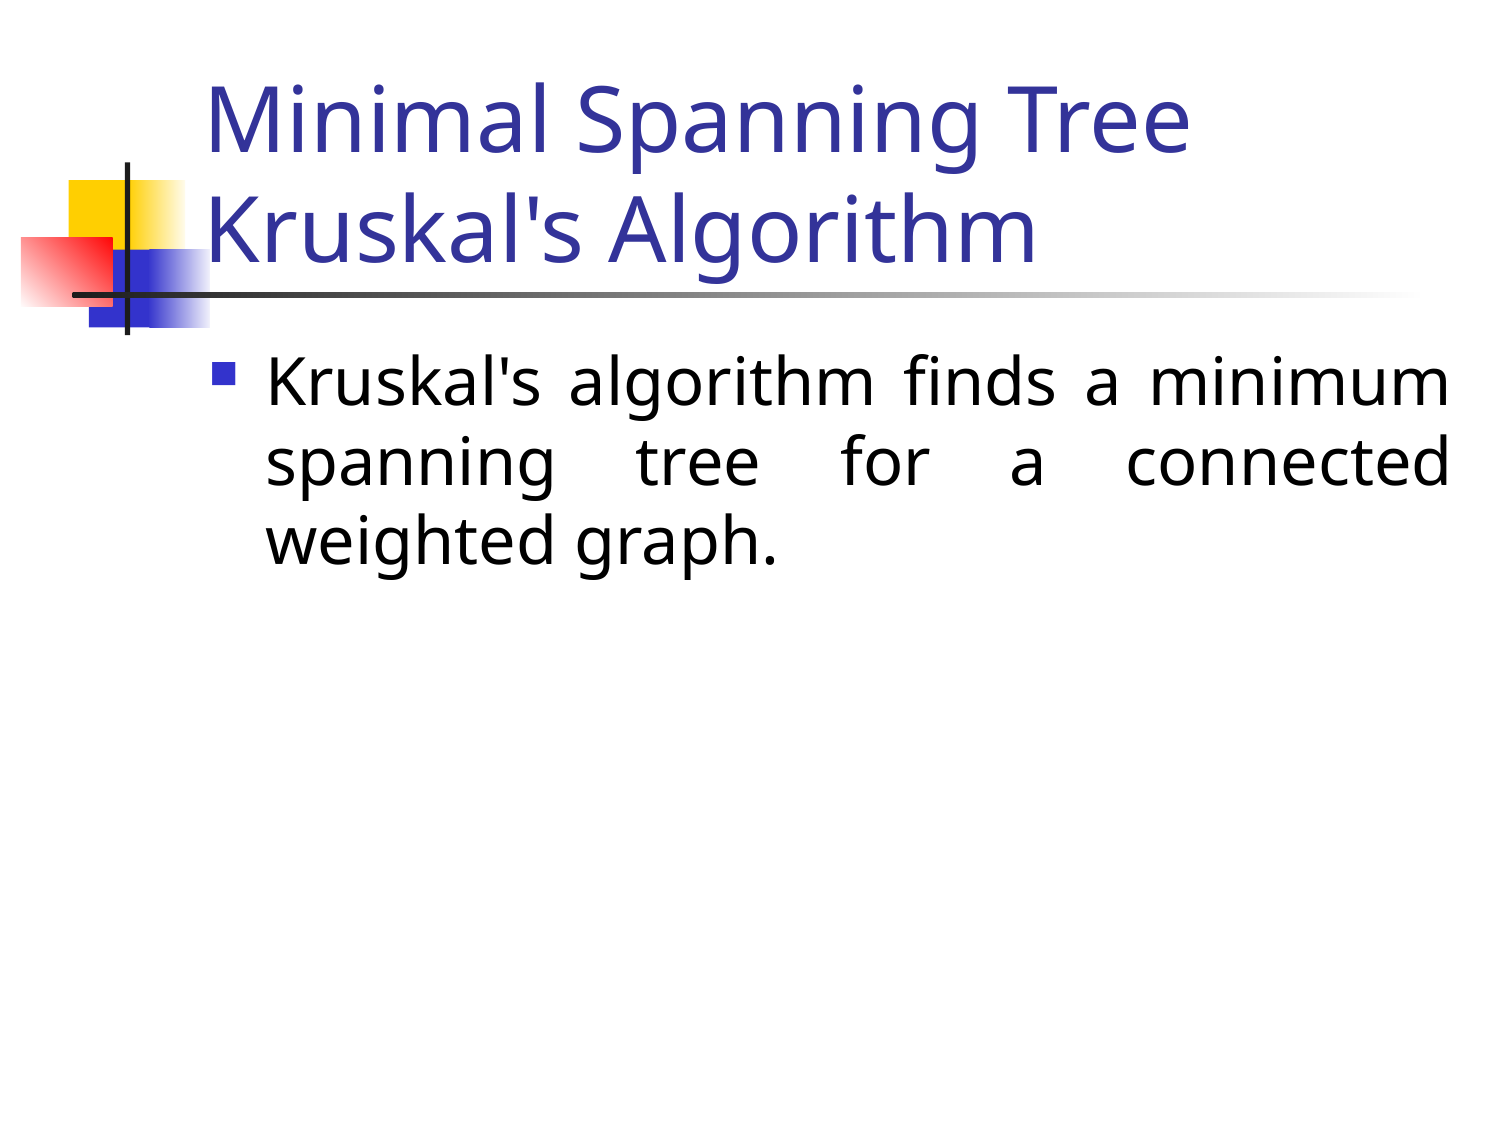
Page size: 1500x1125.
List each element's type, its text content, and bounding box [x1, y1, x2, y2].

title Minimal Spanning Tree Kruskal's Algorithm [188, 101, 1468, 289]
list Kruskal's algorithm finds a minimum spanning tree for a connected weighted graph. [193, 331, 1469, 1006]
